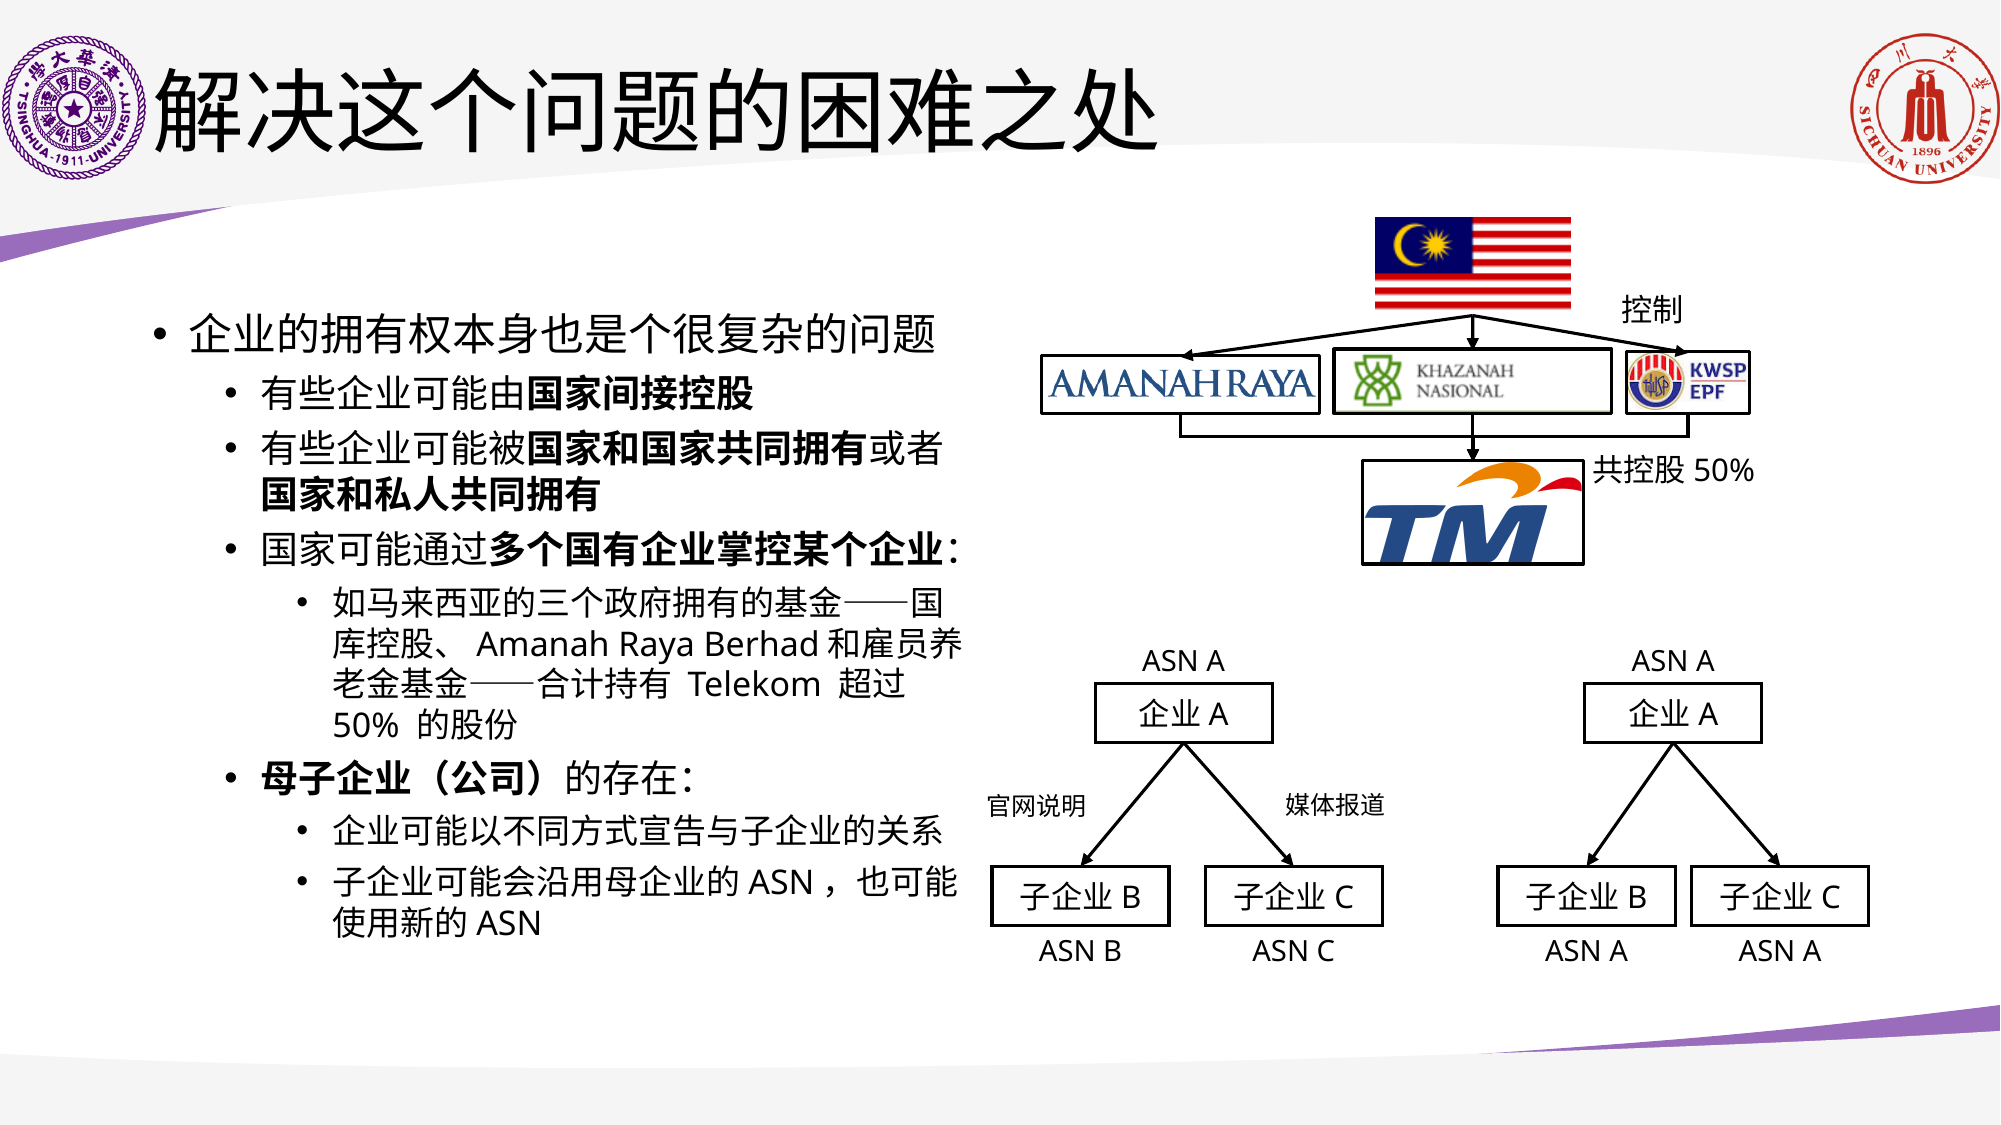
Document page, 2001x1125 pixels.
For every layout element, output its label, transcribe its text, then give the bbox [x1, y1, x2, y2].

text_box 企业A [1584, 683, 1763, 744]
text_box 子企业B [991, 865, 1170, 926]
list 企业的拥有权本身也是个很复杂的问题 有些企业可能由国家间接控股 有些企业可能被国家和国家共同拥有或者国家和私人共同拥有 国家可能通过多个国有企业掌控某个企业： 如马来西亚的三个政府拥有的基金——国库控股、Amanah Raya Berhad和雇员养老金基金——合计持有 Telekom 超过 50% 的股份 母子企业（公司）的存在： 企业可能以不同方式宣告与子企业的关系 子企业可能会沿用母企业的ASN，也可能使用新的ASN [137, 299, 988, 1014]
text_box ASN A [1522, 925, 1651, 975]
text_box ASN C [1230, 925, 1358, 975]
text_box ASN B [1016, 925, 1145, 975]
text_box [1183, 742, 1294, 867]
text_box 官网说明 [958, 782, 1080, 828]
picture [1863, 33, 2000, 184]
text_box ASN A [1120, 634, 1248, 685]
text_box 媒体报道 [1294, 781, 1414, 827]
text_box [1042, 217, 1771, 563]
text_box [1586, 742, 1673, 867]
text_box ASN A [1609, 634, 1737, 685]
text_box 企业A [1094, 683, 1273, 742]
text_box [1673, 742, 1781, 867]
text_box 子企业C [1204, 865, 1383, 926]
title 解决这个问题的困难之处 [137, 0, 1863, 218]
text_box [1080, 742, 1183, 867]
text_box 子企业B [1497, 865, 1676, 926]
text_box 子企业C [1691, 865, 1870, 926]
text_box ASN A [1716, 925, 1844, 975]
picture [0, 33, 137, 184]
